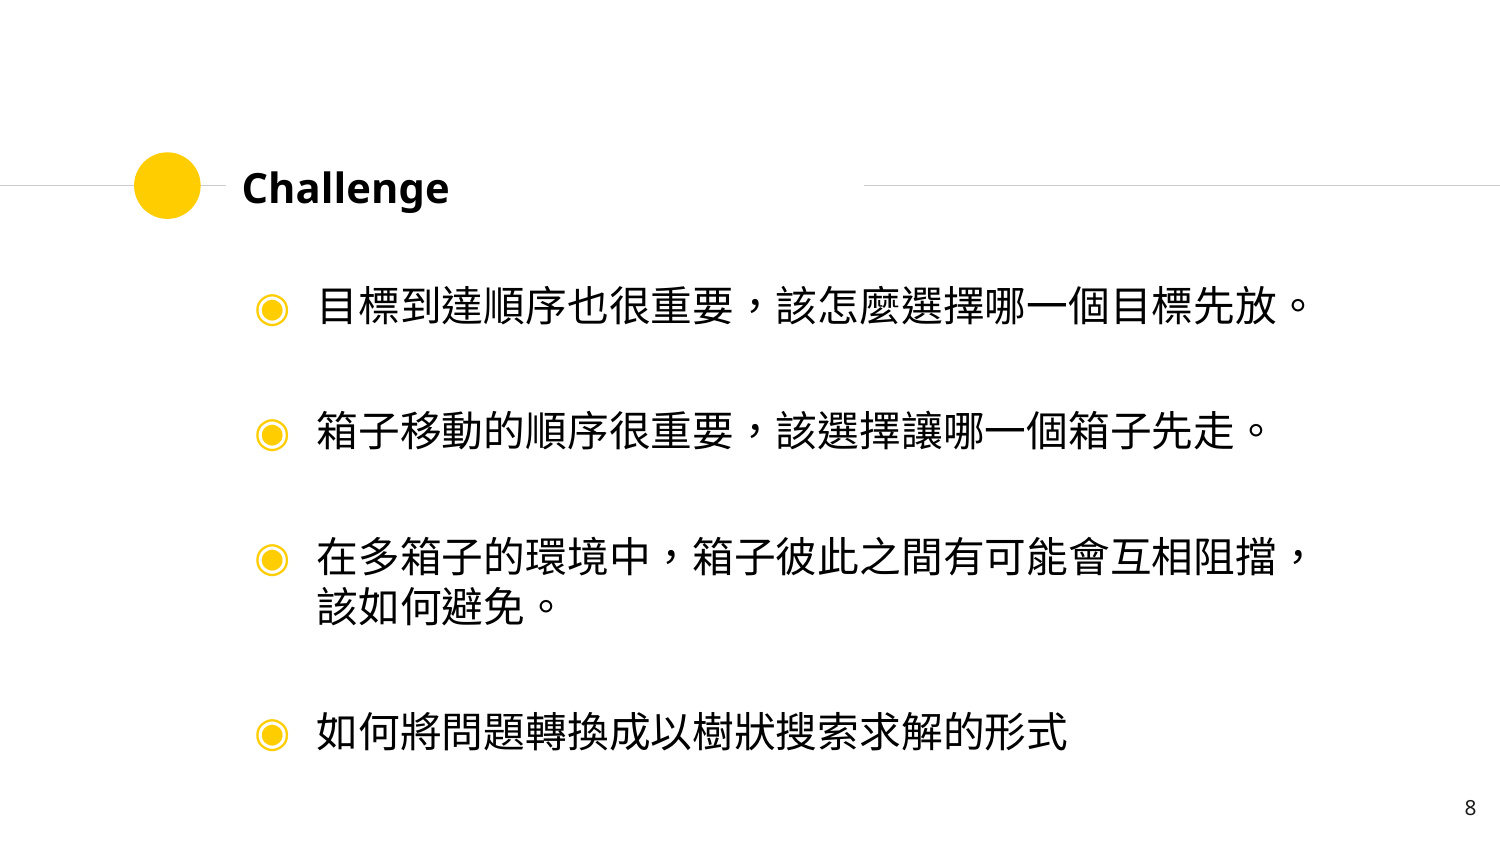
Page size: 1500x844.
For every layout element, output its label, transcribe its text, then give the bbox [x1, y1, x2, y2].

title Challenge [226, 151, 863, 223]
list 目標到達順序也很重要，該怎麼選擇哪一個目標先放。 箱子移動的順序很重要，該選擇讓哪一個箱子先走。 在多箱子的環境中，箱子彼此之間有可能會互相阻擋，該如何避免。 如何將問題轉換成以樹狀搜索求解的形式 [226, 265, 1344, 776]
slide_number 8 [1401, 779, 1492, 844]
